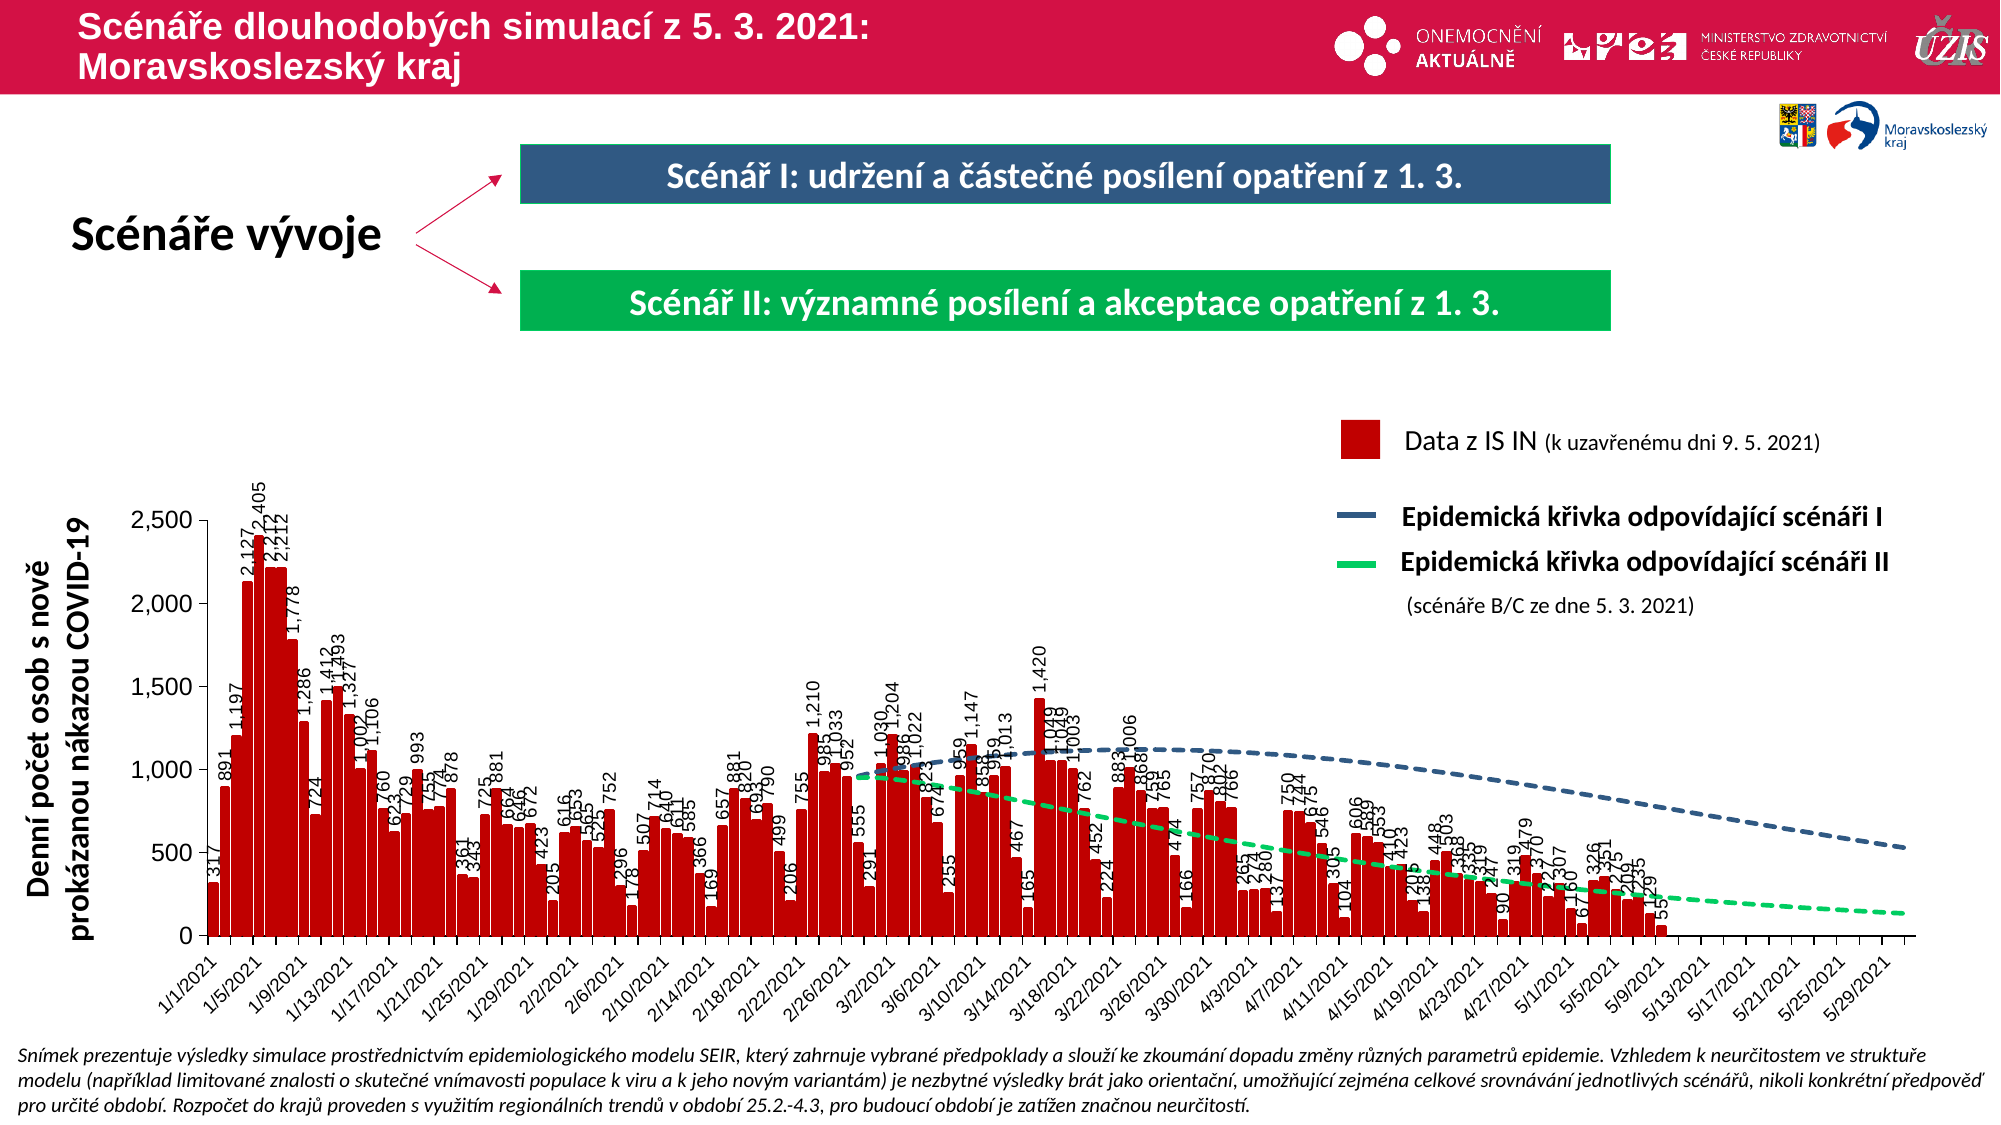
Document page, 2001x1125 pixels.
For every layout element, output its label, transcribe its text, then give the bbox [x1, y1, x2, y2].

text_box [416, 174, 502, 234]
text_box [1779, 101, 1987, 150]
picture [1563, 31, 1888, 60]
text_box Denní počet osob s nově prokázanou nákazou COVID-19 [7, 486, 91, 974]
picture [1334, 16, 1542, 76]
text_box Scénář I: udržení a částečné posílení opatření z 1. 3. [520, 144, 1611, 204]
text_box [1340, 419, 1381, 460]
text_box Data z IS IN (k uzavřenému dni 9. 5. 2021) [1389, 413, 1900, 460]
text_box Scénář II: významné posílení a akceptace opatření z 1. 3. [520, 270, 1611, 331]
chart [91, 460, 1954, 1043]
picture [1915, 15, 1989, 66]
text_box Snímek prezentuje výsledky simulace prostřednictvím epidemiologického modelu SEIR, který zahrnuje vybrané předpoklady a slouží ke zkoumání dopadu změny různých parametrů epidemie. Vzhledem k neurčitostem ve struktuře modelu (například limitované znalosti o skutečné vnímavosti populace k viru a k jeho novým variantám) je nezbytné výsledky brát jako orientační, umožňující zejména celkové srovnávání jednotlivých scénářů, nikoli konkrétní předpověď pro určité období. Rozpočet do krajů proveden s využitím regionálních trendů v období 25.2.-4.3, pro budoucí období je zatížen značnou neurčitostí. [3, 1034, 2000, 1124]
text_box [416, 244, 502, 294]
text_box Scénáře vývoje [33, 193, 398, 269]
title Scénáře dlouhodobých simulací z 5. 3. 2021: Moravskoslezský kraj [62, 0, 1322, 95]
